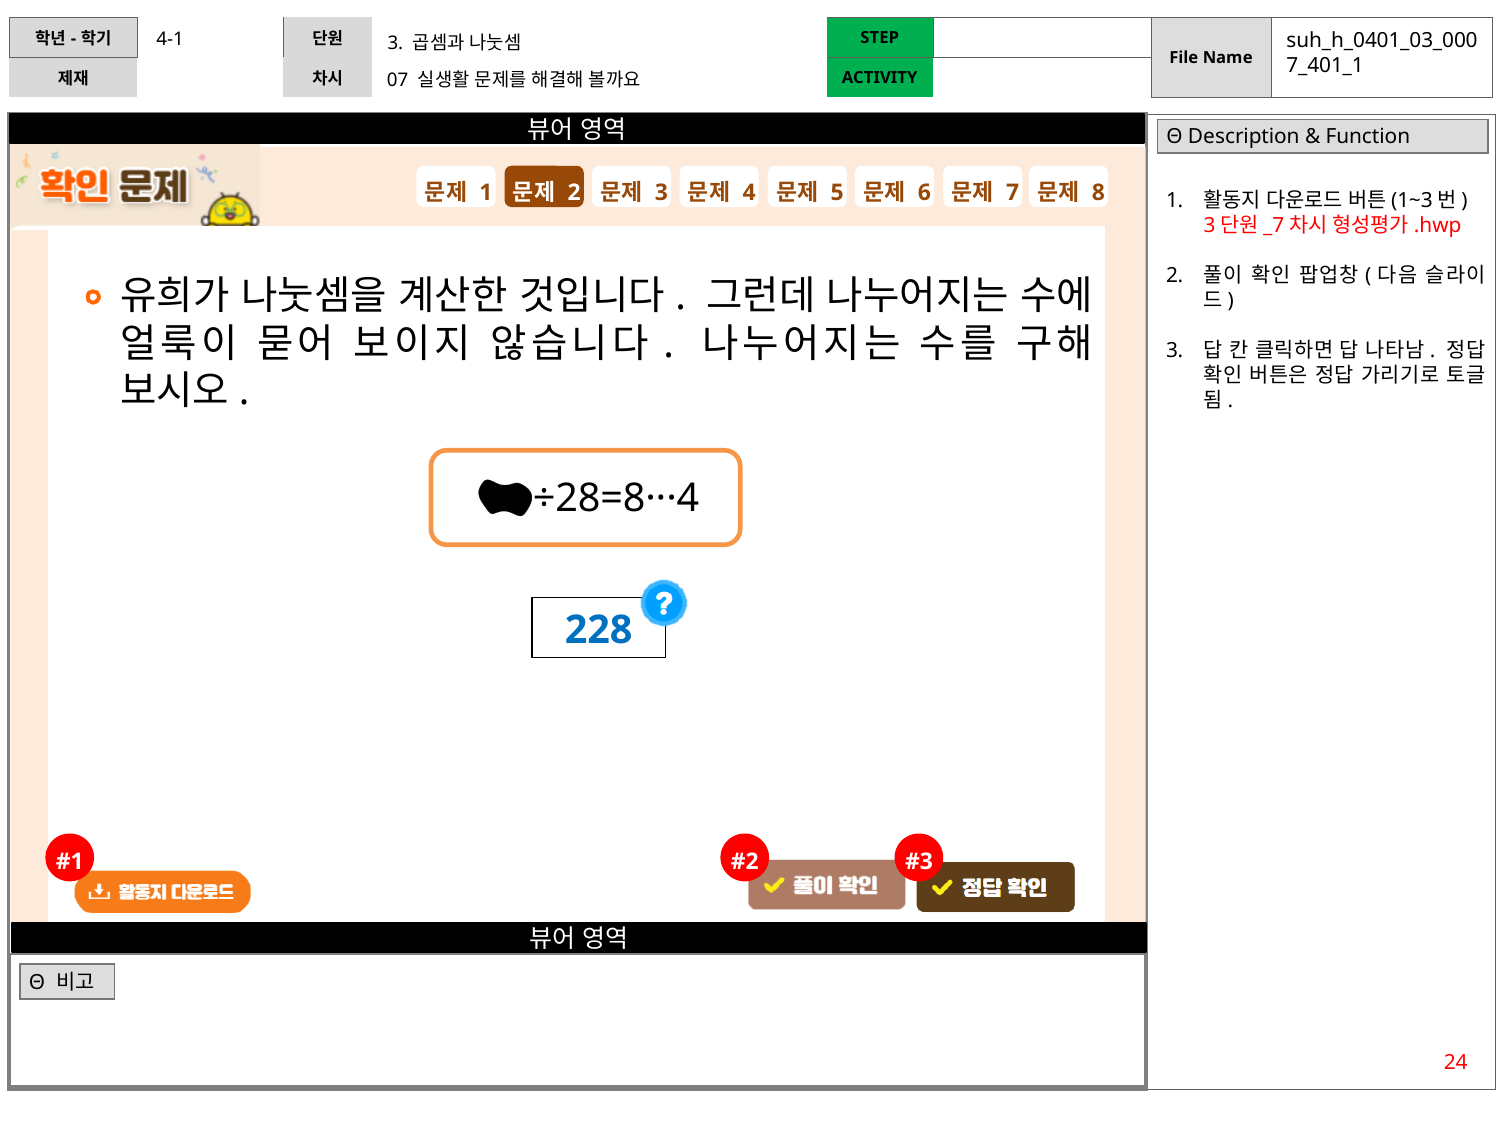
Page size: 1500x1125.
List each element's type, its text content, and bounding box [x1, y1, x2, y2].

text_box 4-1 [141, 18, 284, 55]
picture [746, 857, 906, 912]
picture [10, 144, 260, 230]
text_box ÷28=8···4 [507, 464, 725, 527]
picture [915, 858, 1078, 913]
text_box 228 [532, 597, 666, 658]
text_box suh_h_0401_03_0007_401_1 [1271, 18, 1500, 84]
picture [476, 478, 534, 517]
picture [82, 285, 103, 307]
text_box #1 [43, 831, 97, 884]
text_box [409, 156, 1132, 209]
table_header Θ Description & Function [1158, 120, 1487, 152]
text_box 07 실생활 문제를 해결해 볼까요 [372, 60, 821, 96]
text_box [428, 448, 743, 547]
picture [73, 869, 252, 913]
text_box #3 [892, 831, 946, 861]
text_box 활동지 다운로드 버튼(1~3번) 3단원_7차시 형성평가.hwp 풀이 확인 팝업창(다음 슬라이드) 답 칸 클릭하면 답 나타남. 정답 확인 버튼은 정답 가리기로 토글 됨. [1151, 179, 1500, 419]
text_box 3. 곱셈과 나눗셈 [372, 23, 828, 48]
text_box 유희가 나눗셈을 계산한 것입니다. 그런데 나누어지는 수에 얼룩이 묻어 보이지 않습니다. 나누어지는 수를 구해 보시오. [105, 263, 1109, 421]
picture [633, 573, 694, 633]
text_box #2 [718, 831, 772, 884]
